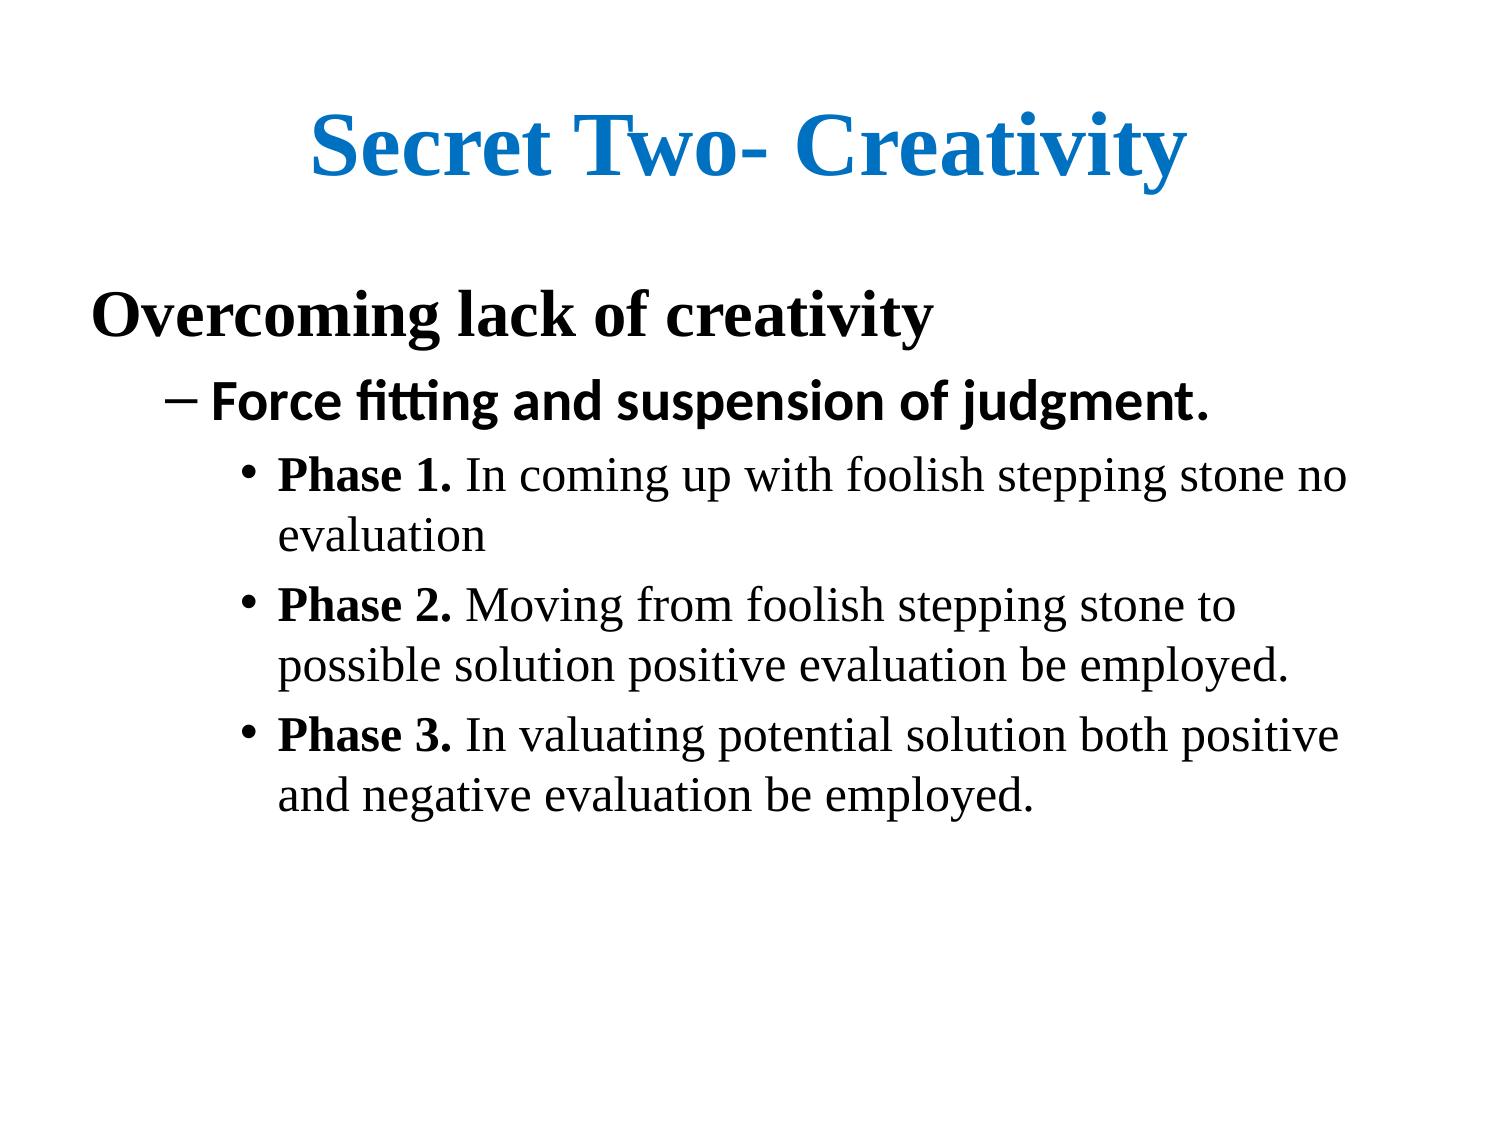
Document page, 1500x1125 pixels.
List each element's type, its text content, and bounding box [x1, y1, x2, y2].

title Secret Two- Creativity [75, 45, 1425, 233]
list Overcoming lack of creativity Force fitting and suspension of judgment. Phase 1. In coming up with foolish stepping stone no evaluation Phase 2. Moving from foolish stepping stone to possible solution positive evaluation be employed. Phase 3. In valuating potential solution both positive and negative evaluation be employed. [75, 262, 1425, 1005]
